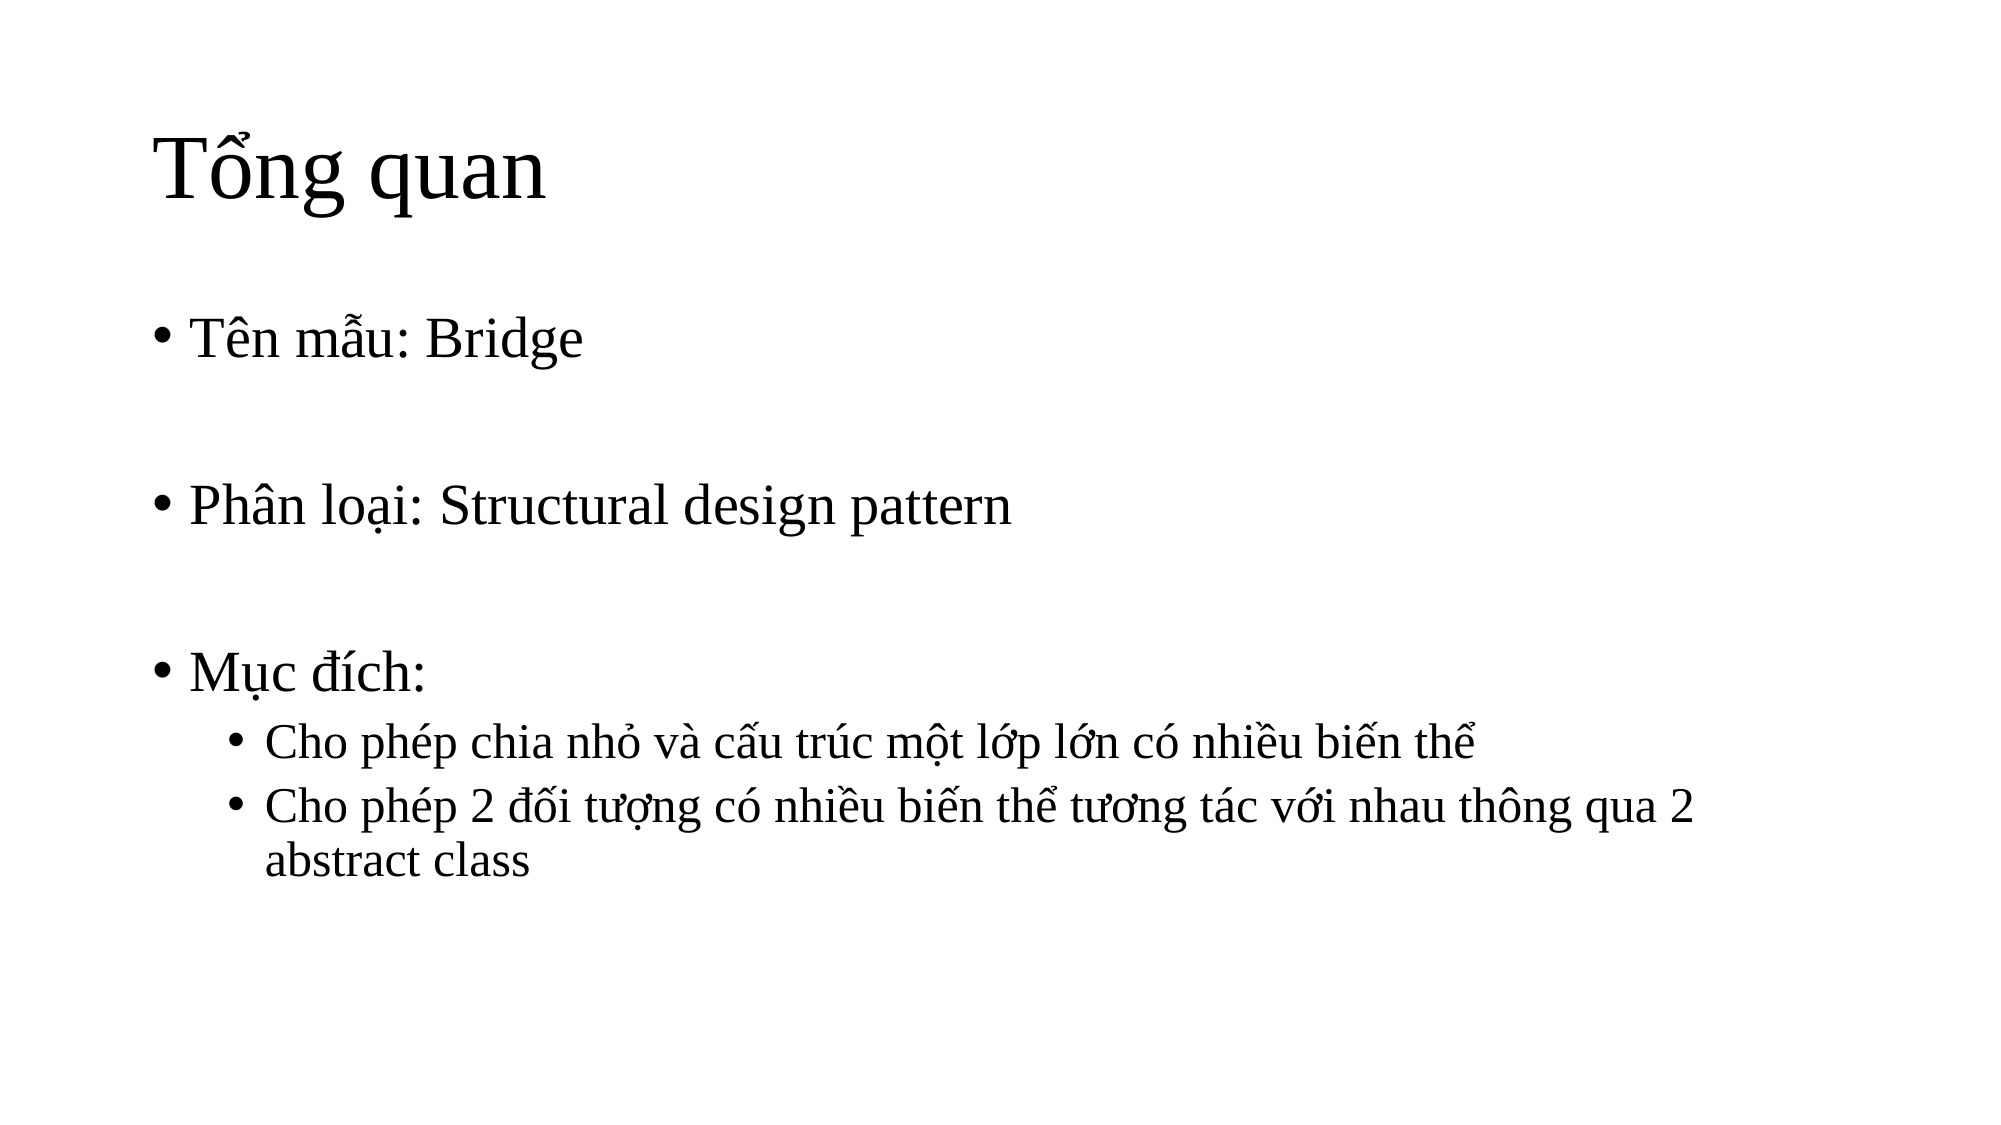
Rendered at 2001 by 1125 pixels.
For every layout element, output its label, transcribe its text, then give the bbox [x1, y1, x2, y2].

title Tổng quan [137, 59, 1863, 278]
list Tên mẫu: Bridge Phân loại: Structural design pattern Mục đích: Cho phép chia nhỏ và cấu trúc một lớp lớn có nhiều biến thể Cho phép 2 đối tượng có nhiều biến thể tương tác với nhau thông qua 2 abstract class [137, 299, 1863, 1014]
